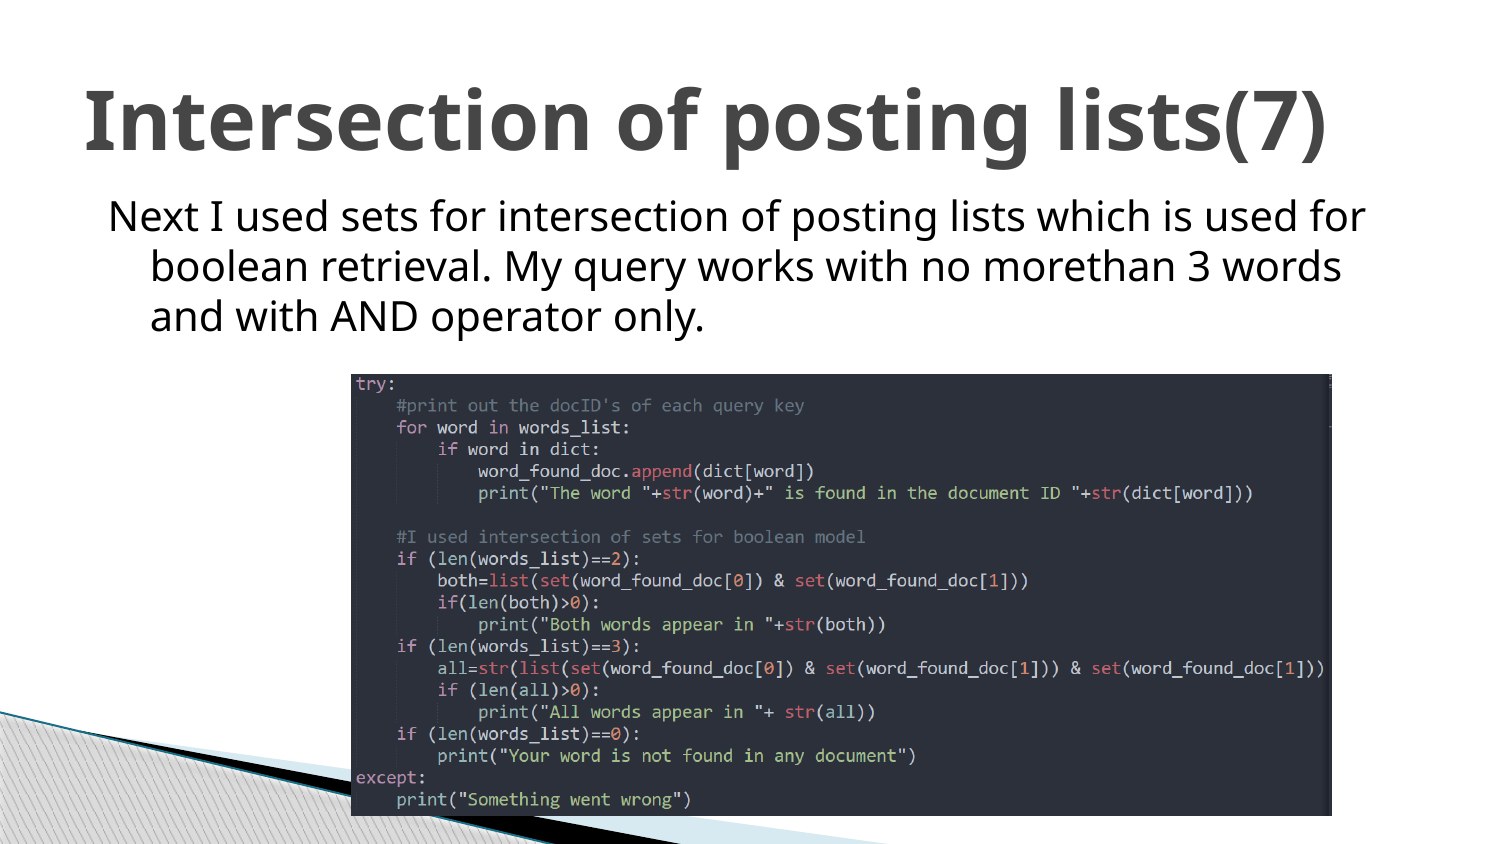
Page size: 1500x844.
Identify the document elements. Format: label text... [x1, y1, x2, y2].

list Next I used sets for intersection of posting lists which is used for boolean retrieval. My query works with no morethan 3 words and with AND operator only. [75, 182, 1425, 740]
text_box Intersection of posting lists(7) [70, 46, 1372, 188]
picture [351, 374, 1332, 817]
